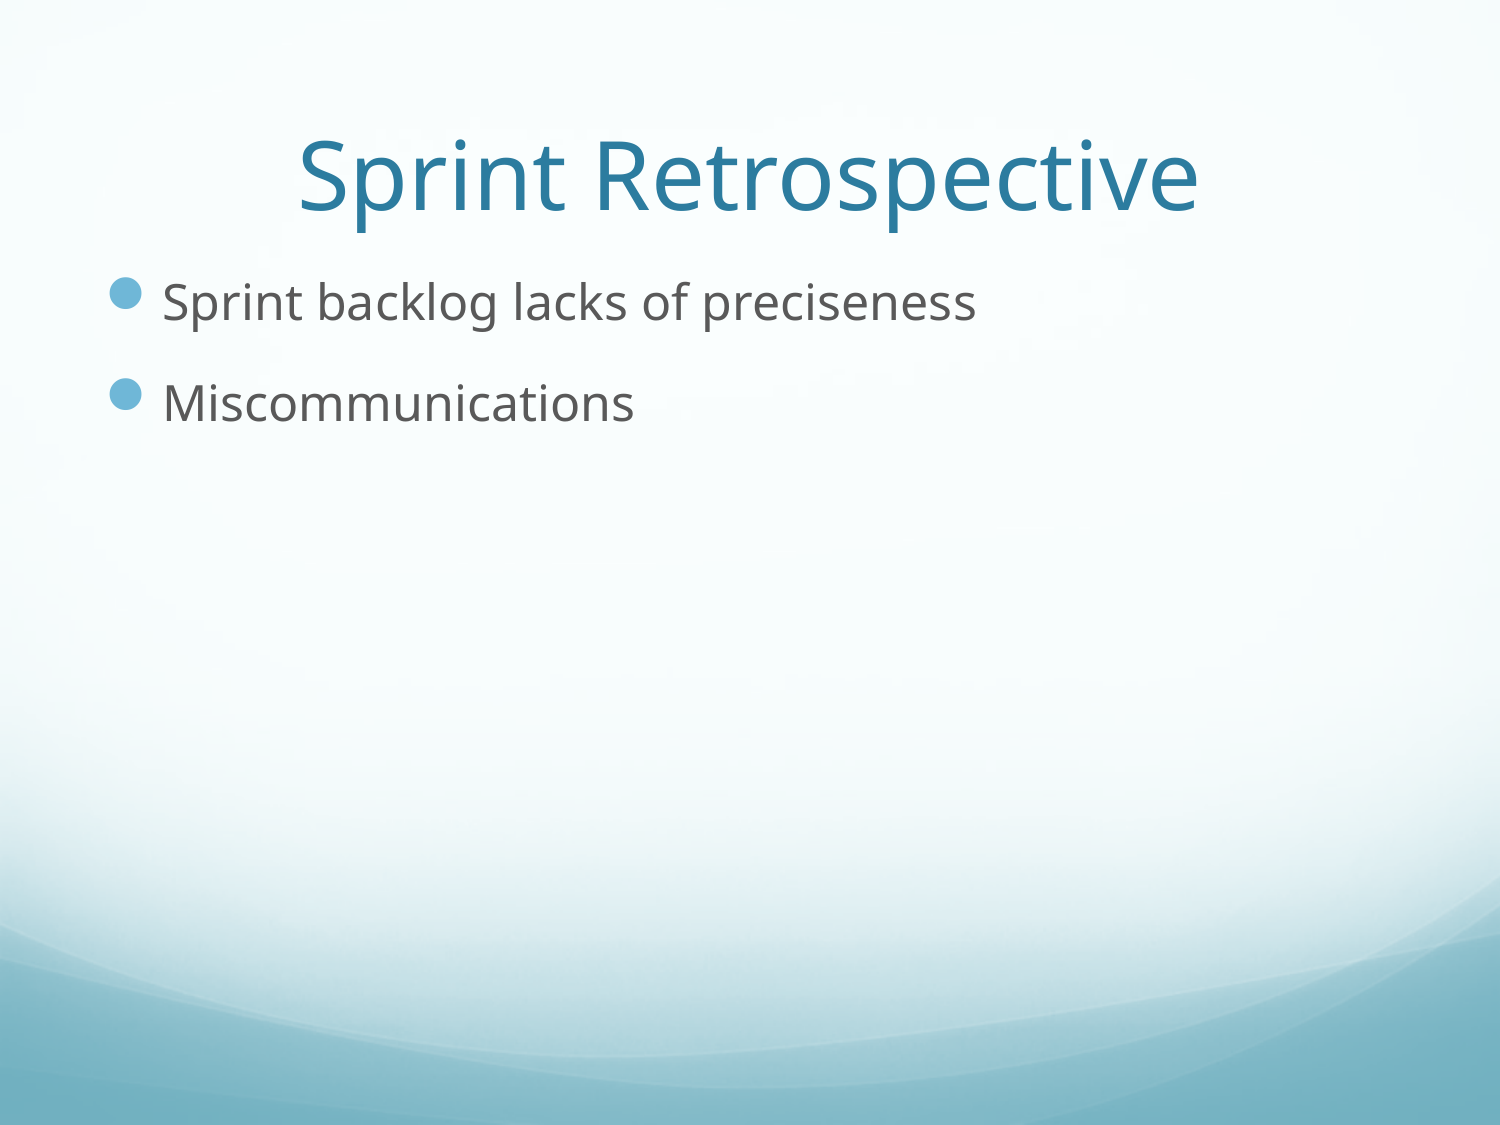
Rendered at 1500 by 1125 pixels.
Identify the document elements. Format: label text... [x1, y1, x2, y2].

title Sprint Retrospective [90, 17, 1410, 237]
list Sprint backlog lacks of preciseness Miscommunications [90, 262, 1410, 975]
